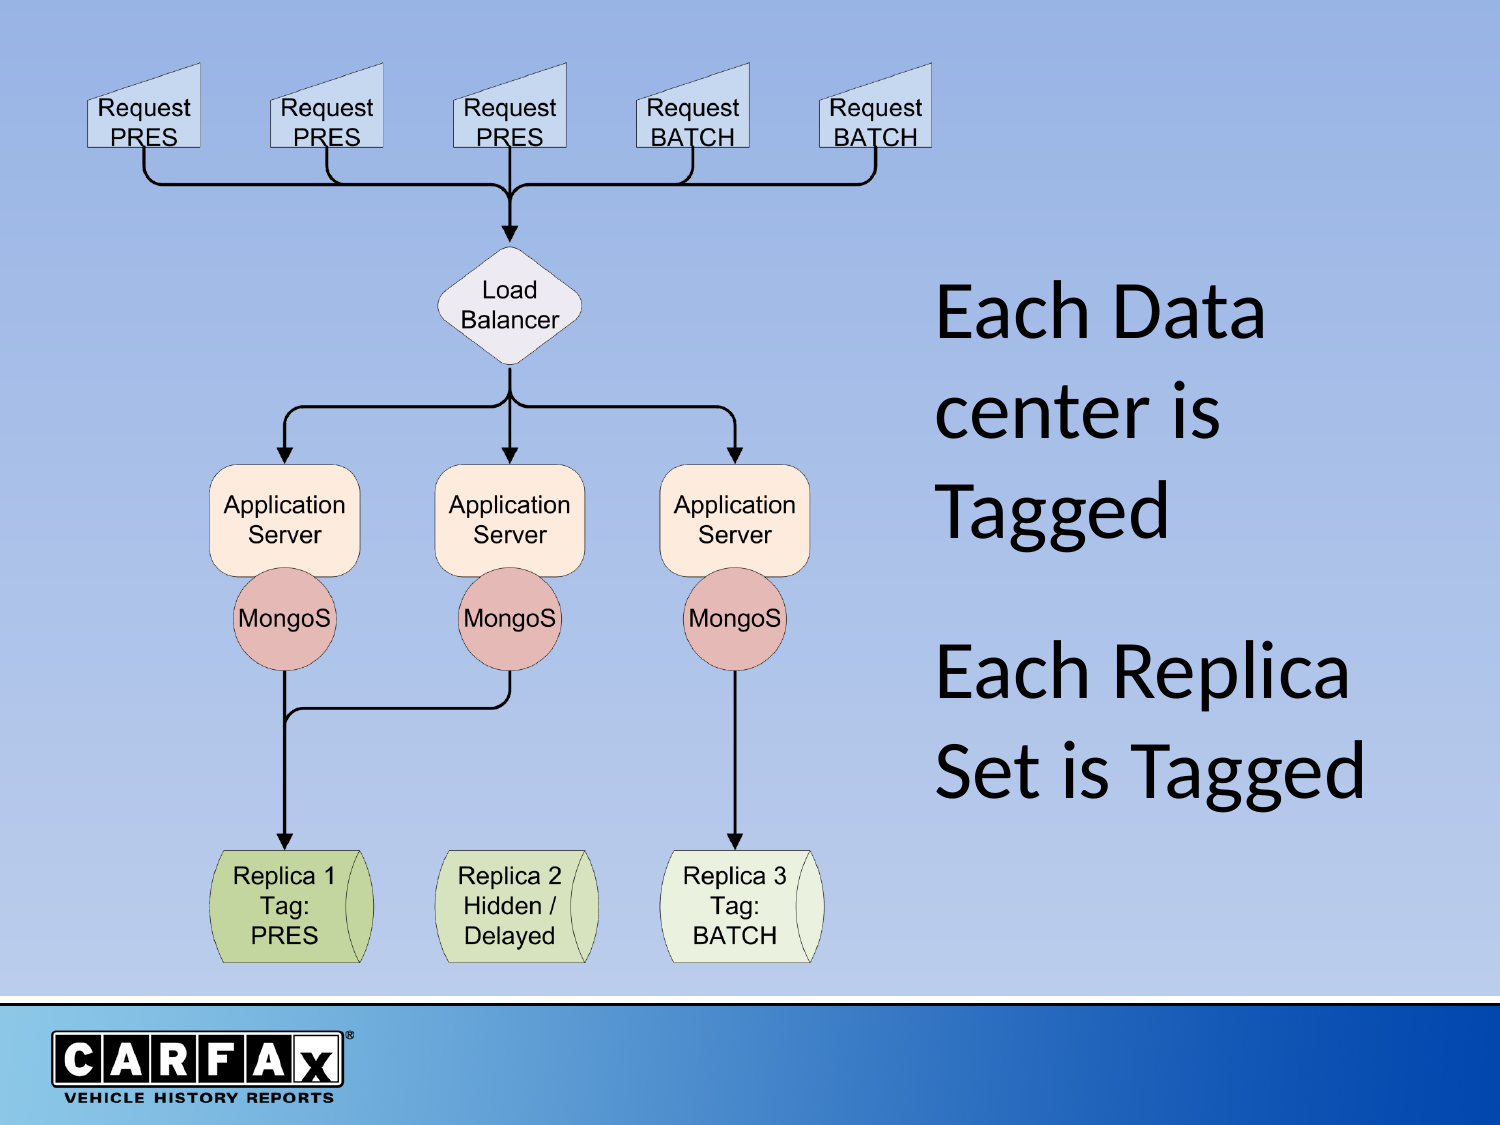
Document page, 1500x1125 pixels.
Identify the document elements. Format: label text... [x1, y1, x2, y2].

picture [87, 62, 932, 963]
text_box Each Data center is Tagged Each Replica Set is Tagged [935, 187, 1434, 823]
picture [0, 996, 1500, 1125]
